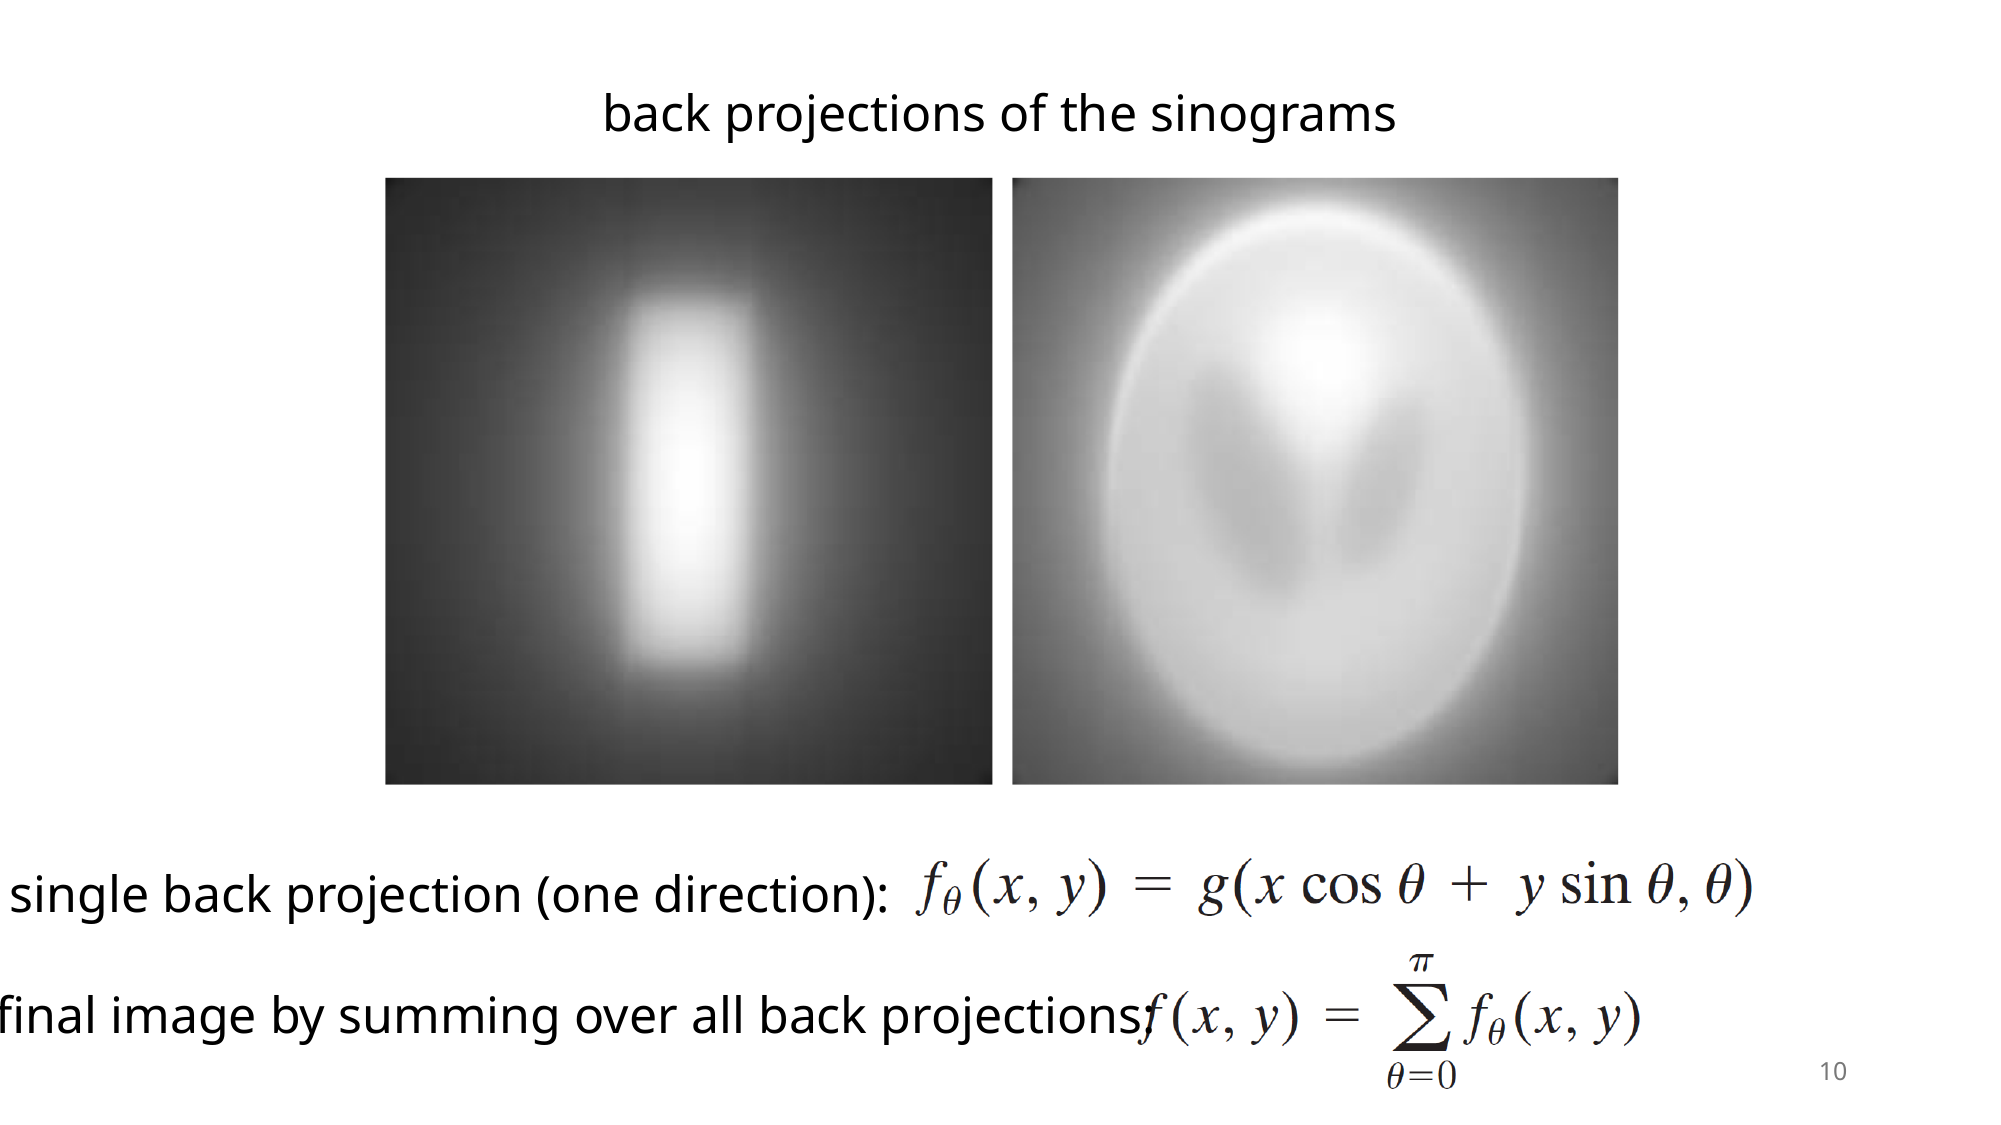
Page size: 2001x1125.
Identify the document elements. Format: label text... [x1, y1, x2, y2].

picture [906, 829, 1761, 1099]
slide_number 10 [1412, 1042, 1863, 1103]
text_box single back projection (one direction): [0, 855, 906, 931]
text_box final image by summing over all back projections: [0, 976, 1124, 1052]
text_box back projections of the sinograms [587, 73, 1413, 149]
picture [373, 167, 1627, 797]
